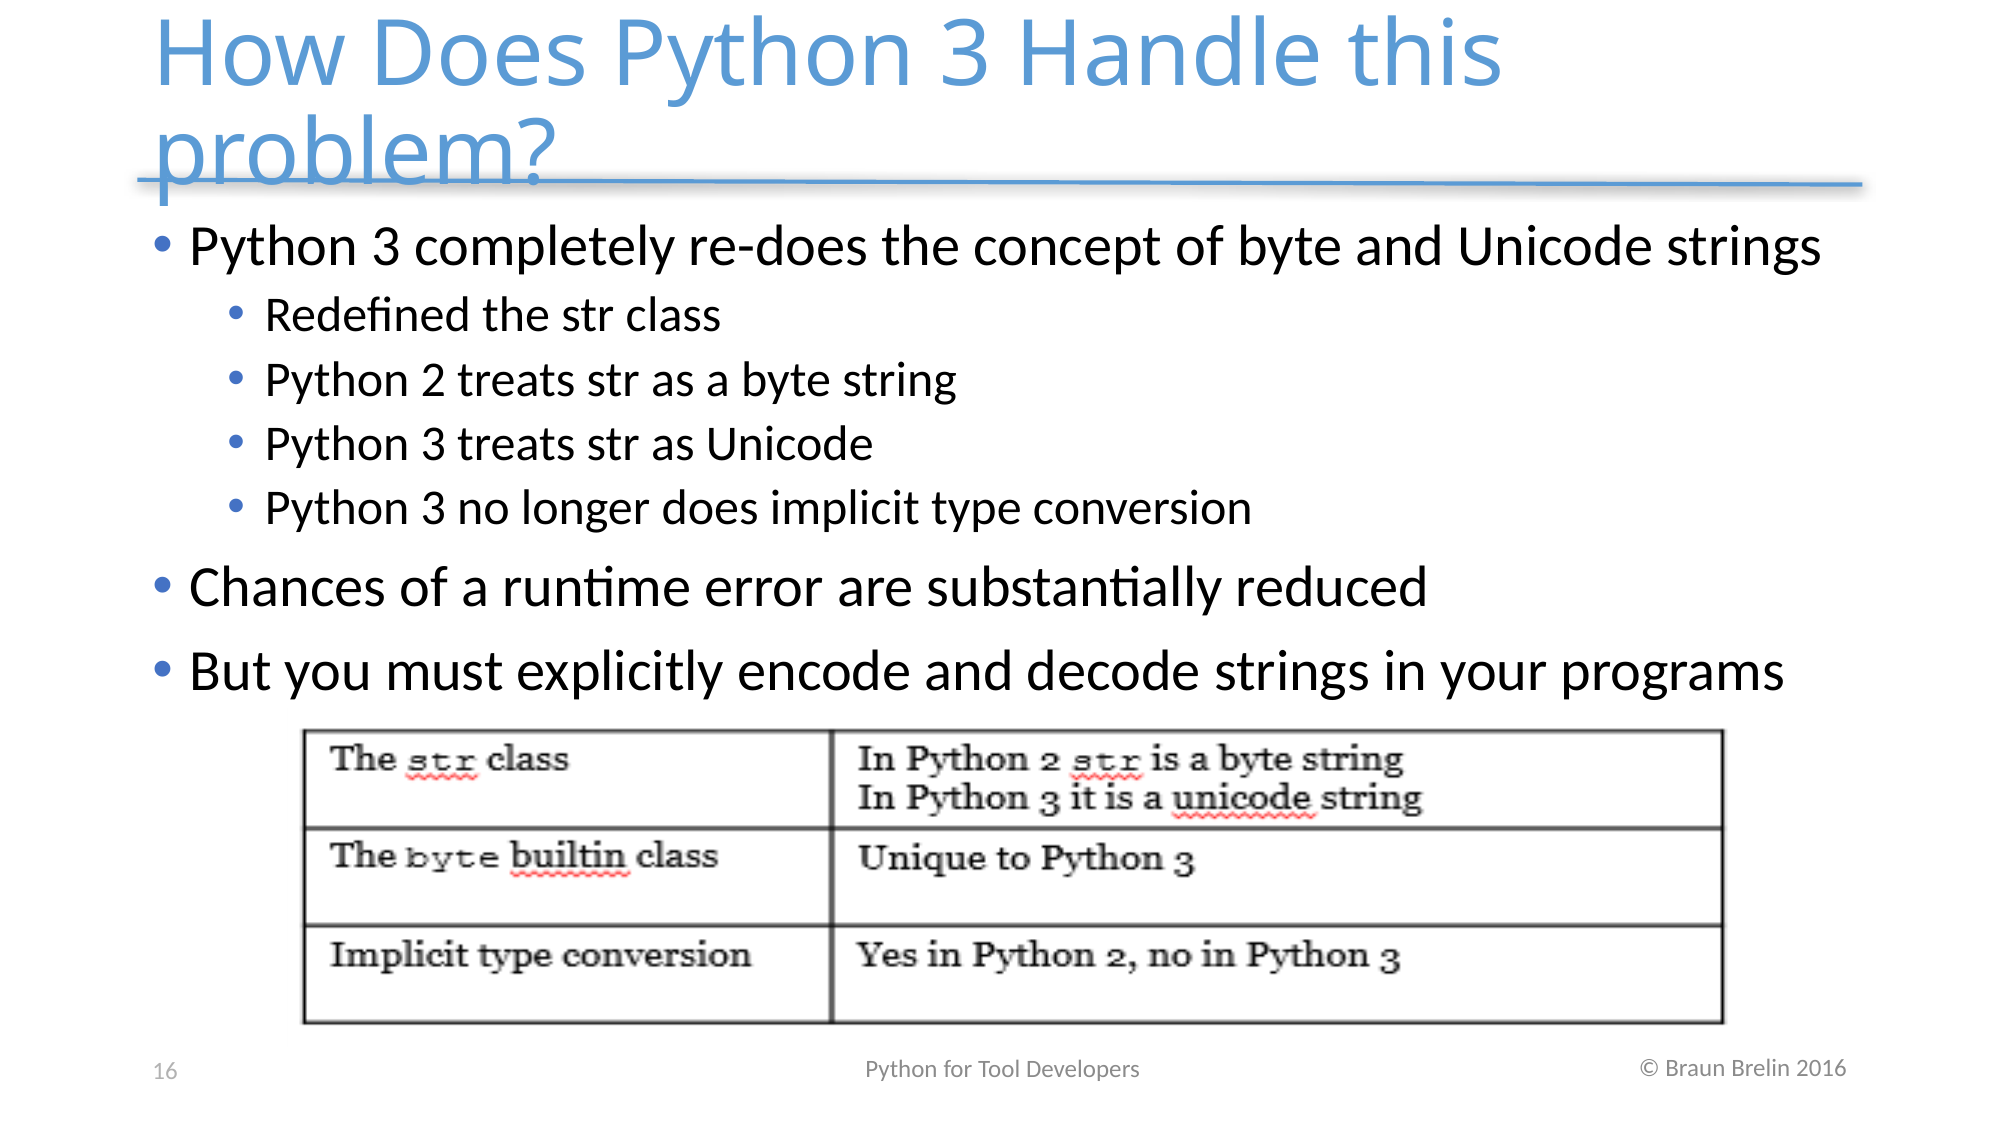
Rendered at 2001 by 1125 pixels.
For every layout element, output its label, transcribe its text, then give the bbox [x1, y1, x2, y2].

list Python 3 completely re-does the concept of byte and Unicode strings Redefined the str class Python 2 treats str as a byte string Python 3 treats str as Unicode Python 3 no longer does implicit type conversion Chances of a runtime error are substantially reduced But you must explicitly encode and decode strings in your programs [137, 207, 1863, 1015]
title How Does Python 3 Handle this problem? [137, 31, 1863, 180]
slide_number 16 [137, 1039, 287, 1100]
picture [286, 708, 1752, 1047]
footer Python for Tool Developers [649, 1047, 1357, 1100]
